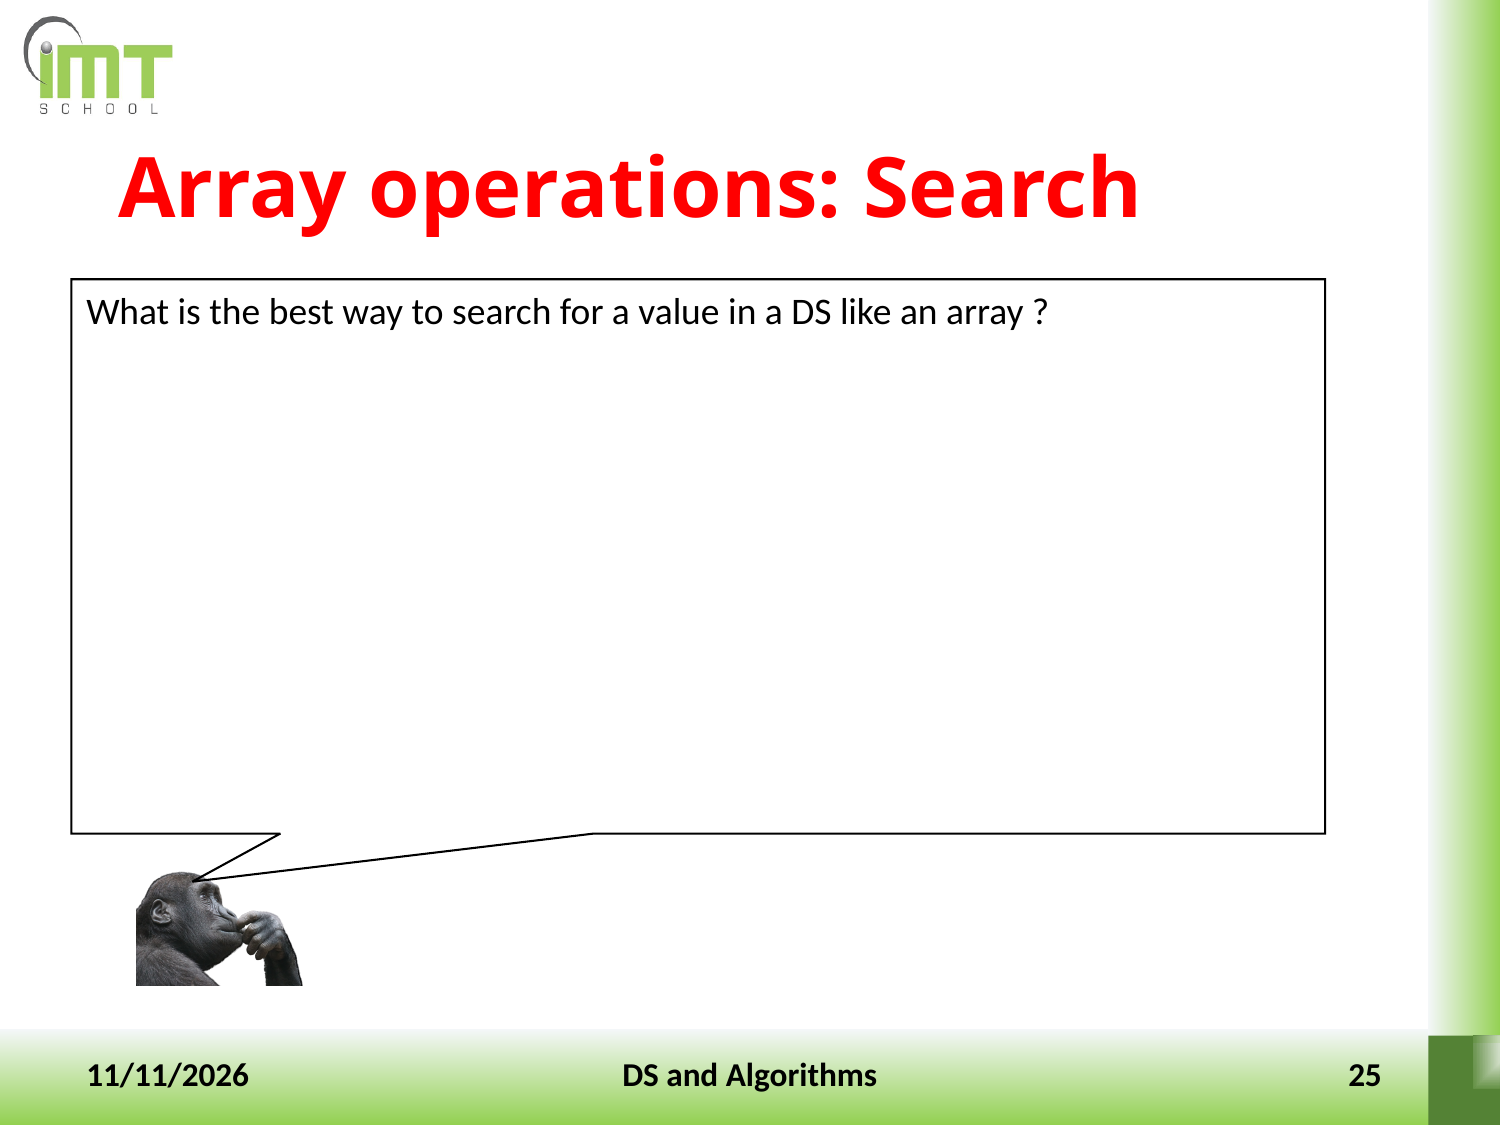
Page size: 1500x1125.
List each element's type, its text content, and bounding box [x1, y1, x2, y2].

picture [136, 871, 305, 986]
text_box What is the best way to search for a value in a DS like an array ? [70, 278, 1327, 871]
slide_number 10-Jan-2022 [71, 1042, 409, 1103]
picture [17, 0, 175, 121]
title Array operations: Search [103, 82, 1397, 300]
footer DS and Algorithms [496, 1042, 1004, 1103]
slide_number 25 [1059, 1042, 1397, 1103]
